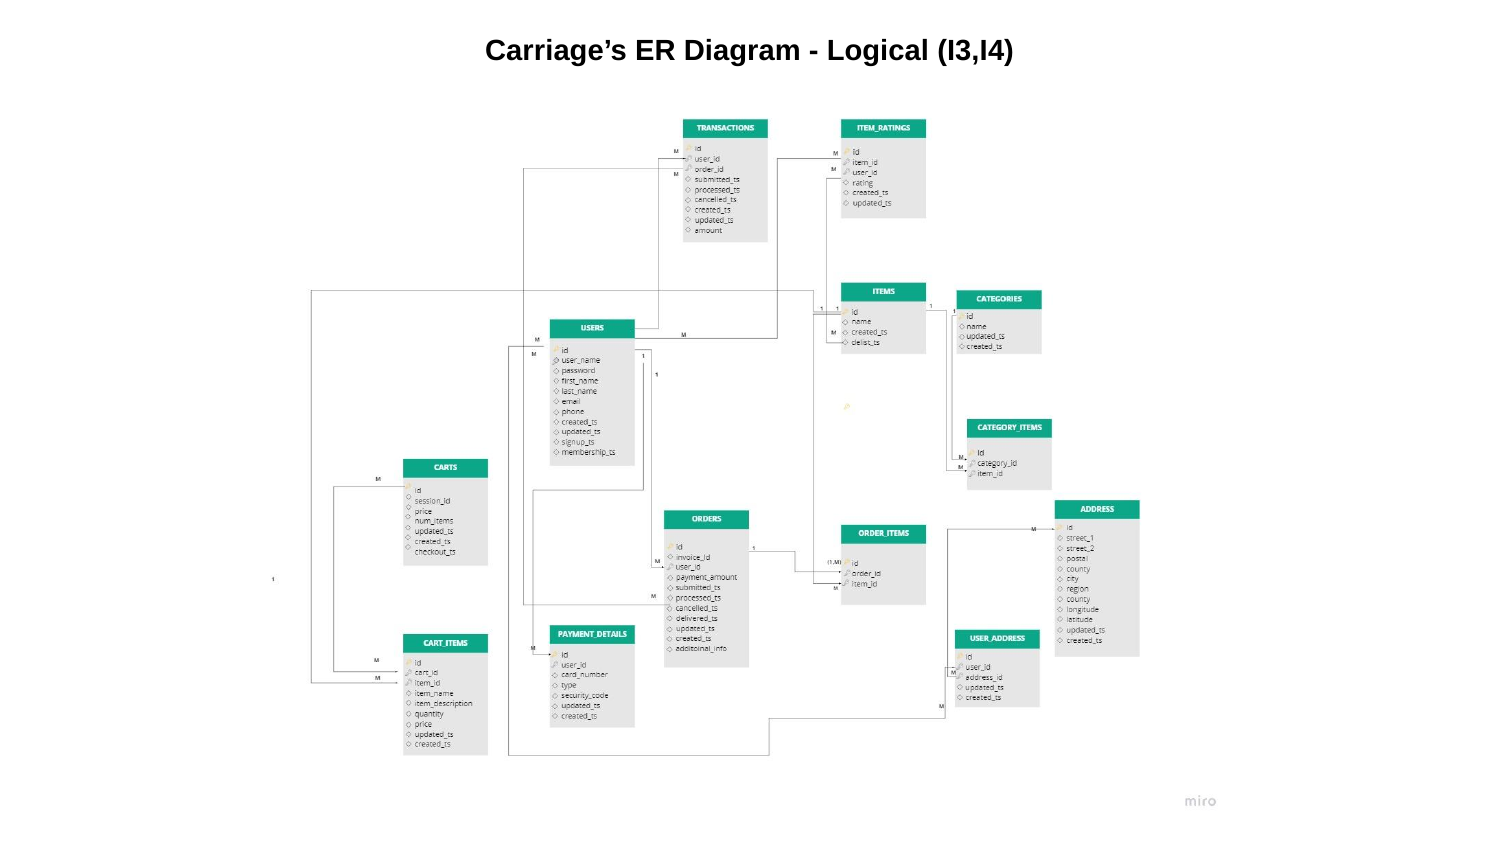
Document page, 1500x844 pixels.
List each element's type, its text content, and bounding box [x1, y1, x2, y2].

text_box Carriage’s ER Diagram - Logical (I3,I4) [439, 15, 1061, 72]
picture [270, 74, 1230, 828]
